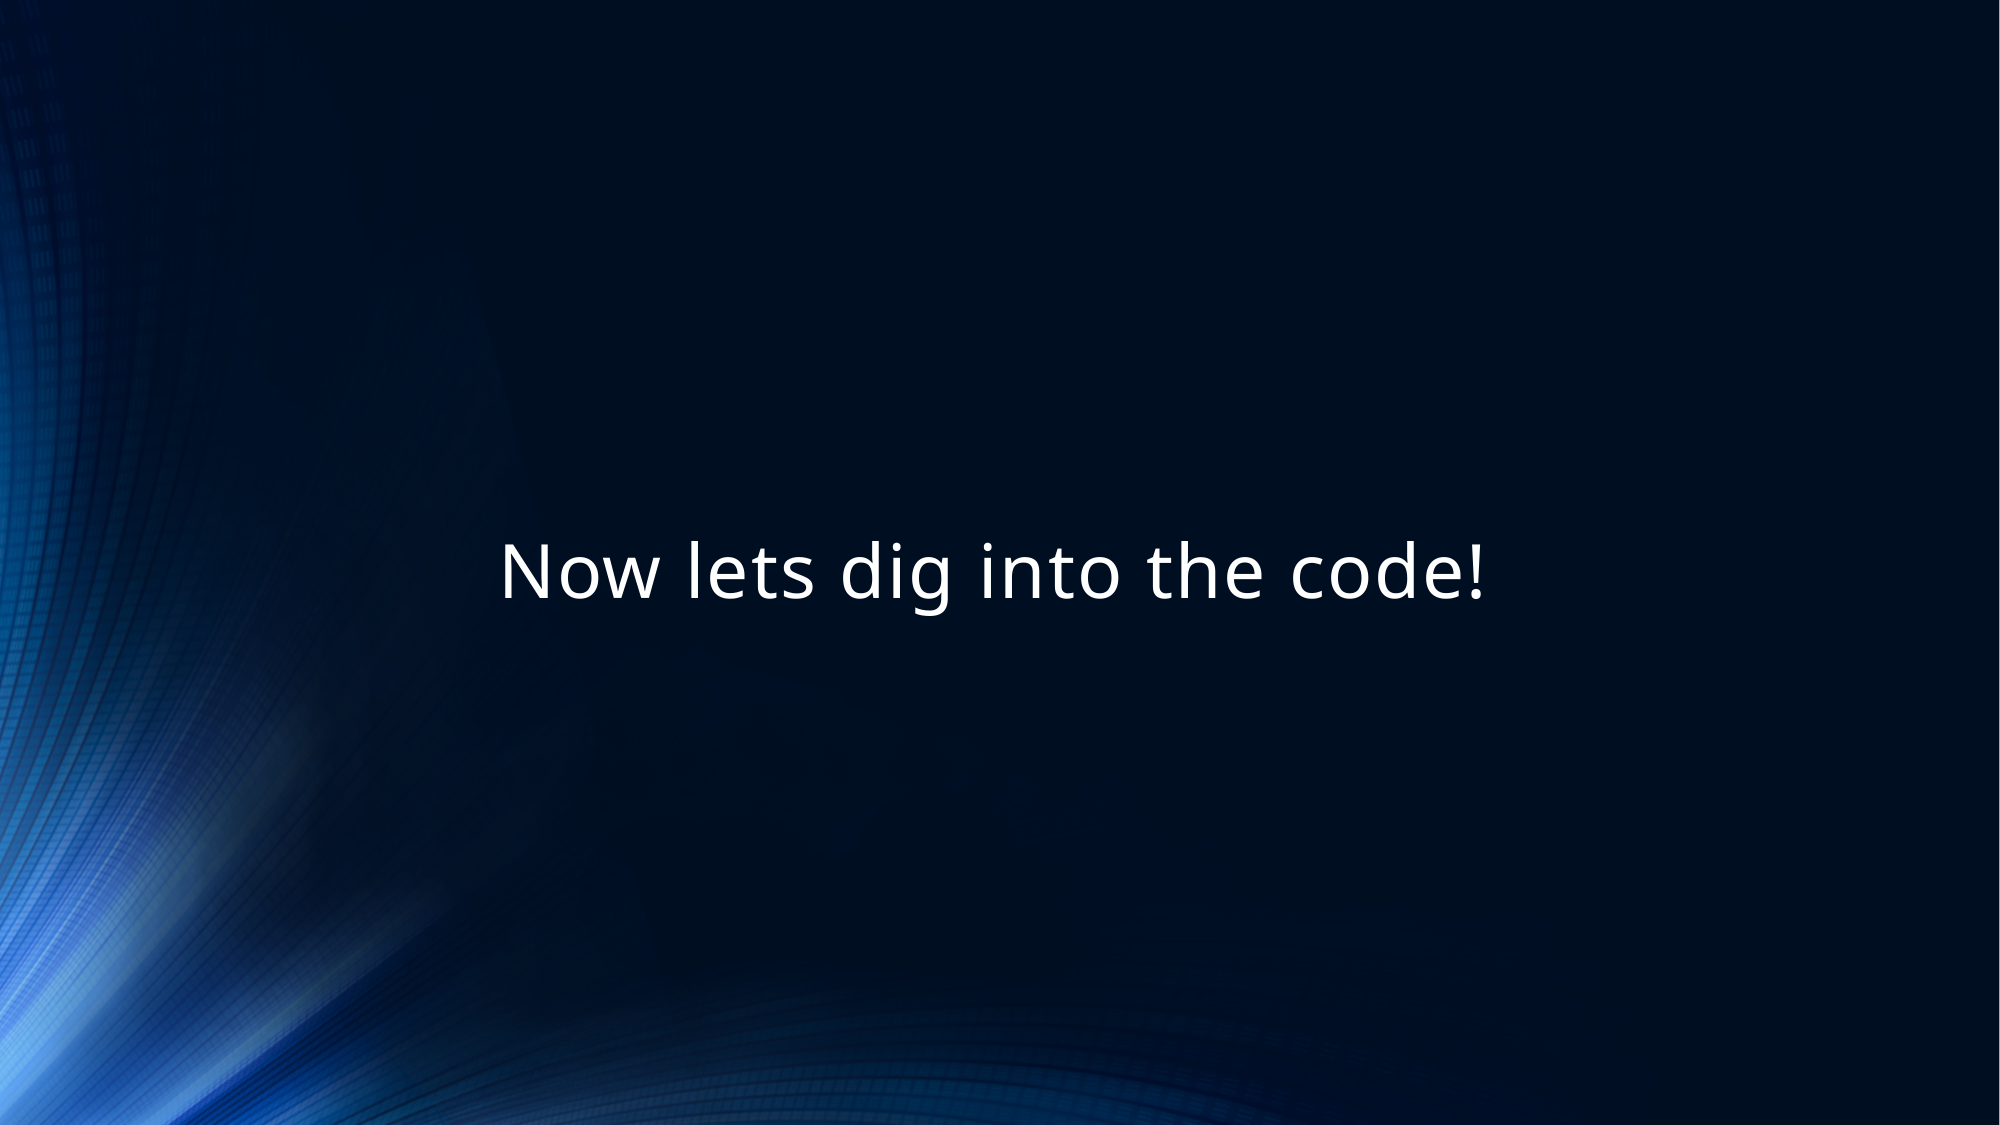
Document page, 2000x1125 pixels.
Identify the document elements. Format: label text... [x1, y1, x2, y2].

title Now lets dig into the code! [243, 397, 1744, 623]
picture [0, 0, 2000, 1125]
